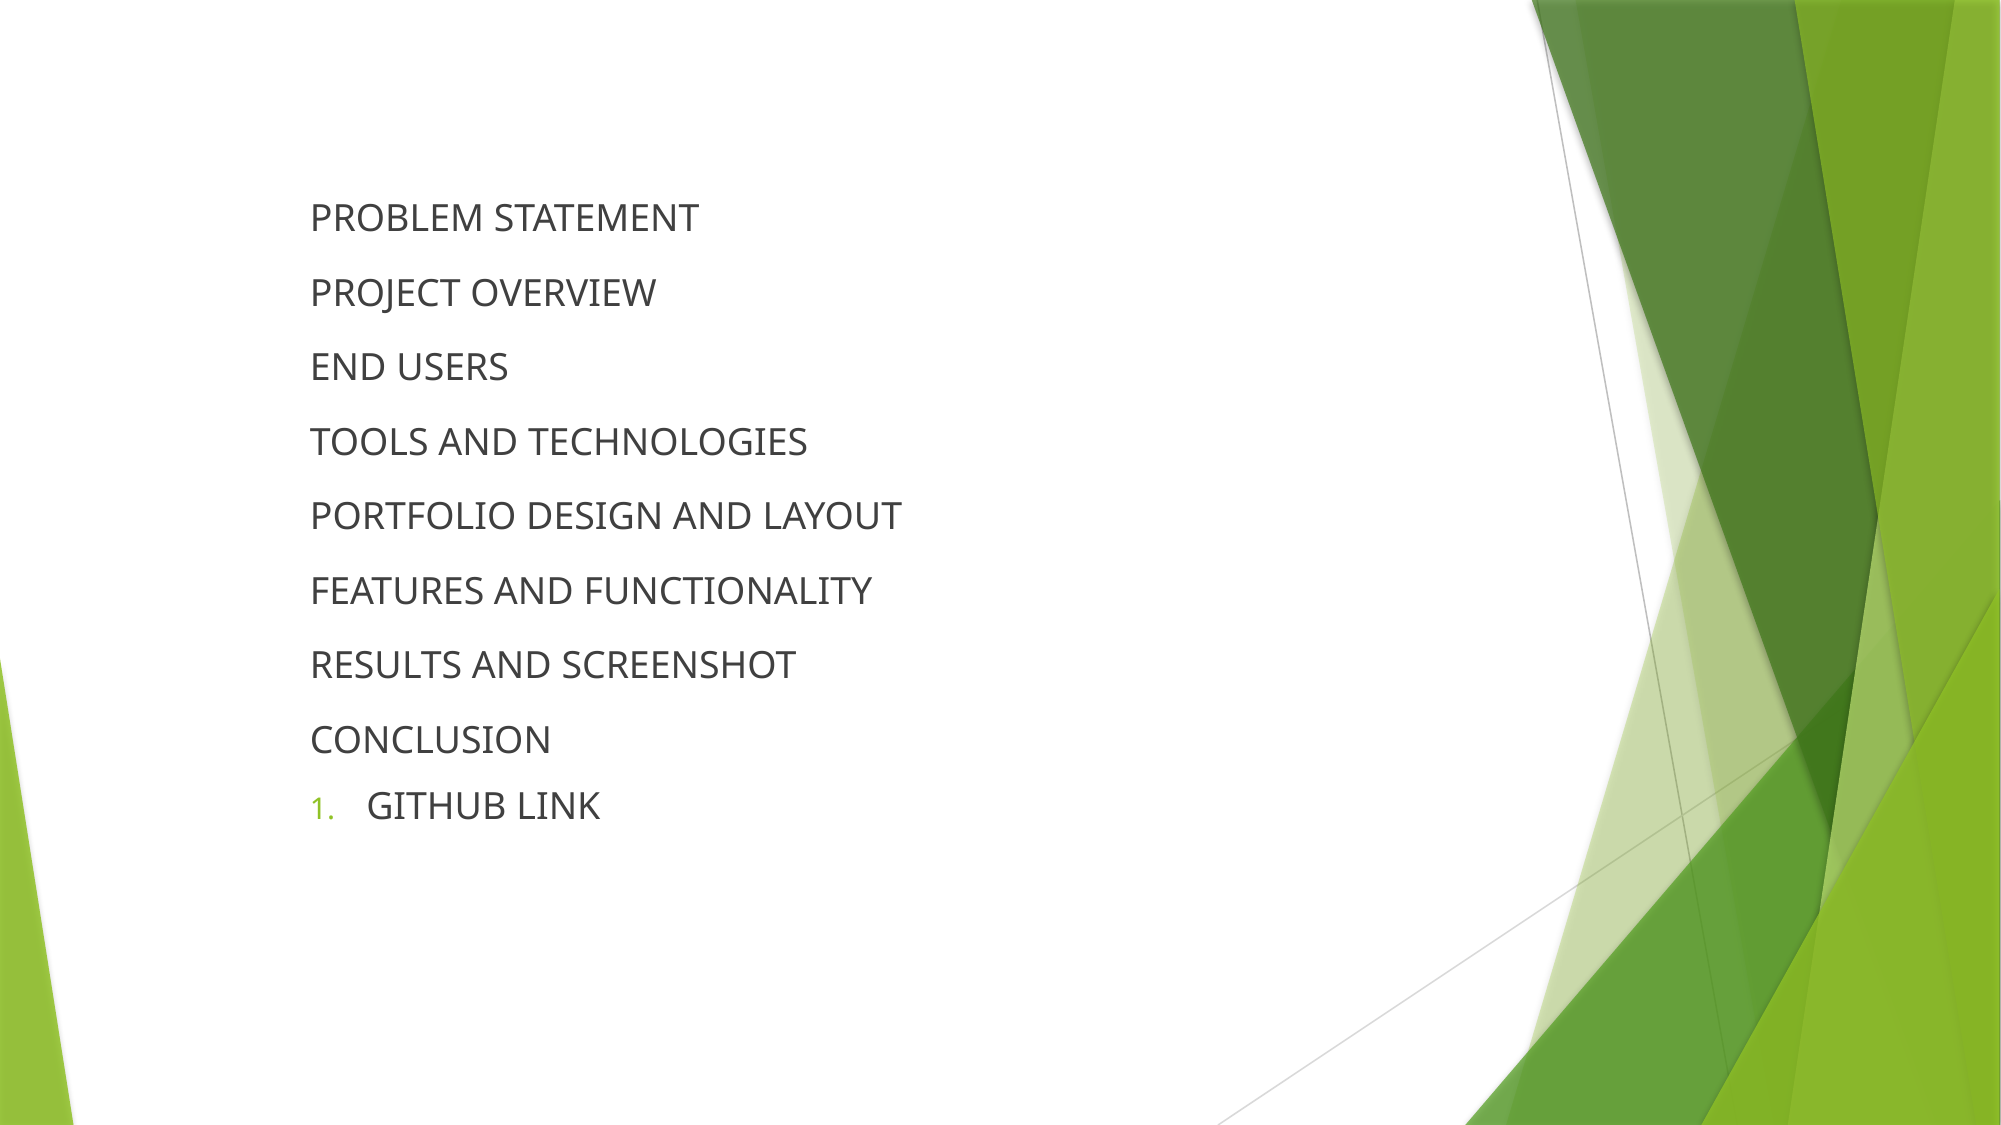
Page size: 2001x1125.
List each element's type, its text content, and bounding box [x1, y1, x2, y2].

list PROBLEM STATEMENT PROJECT OVERVIEW END USERS TOOLS AND TECHNOLOGIES PORTFOLIO DESIGN AND LAYOUT FEATURES AND FUNCTIONALITY RESULTS AND SCREENSHOT CONCLUSION GITHUB LINK [294, 186, 1706, 1076]
text_box [849, 412, 1150, 713]
